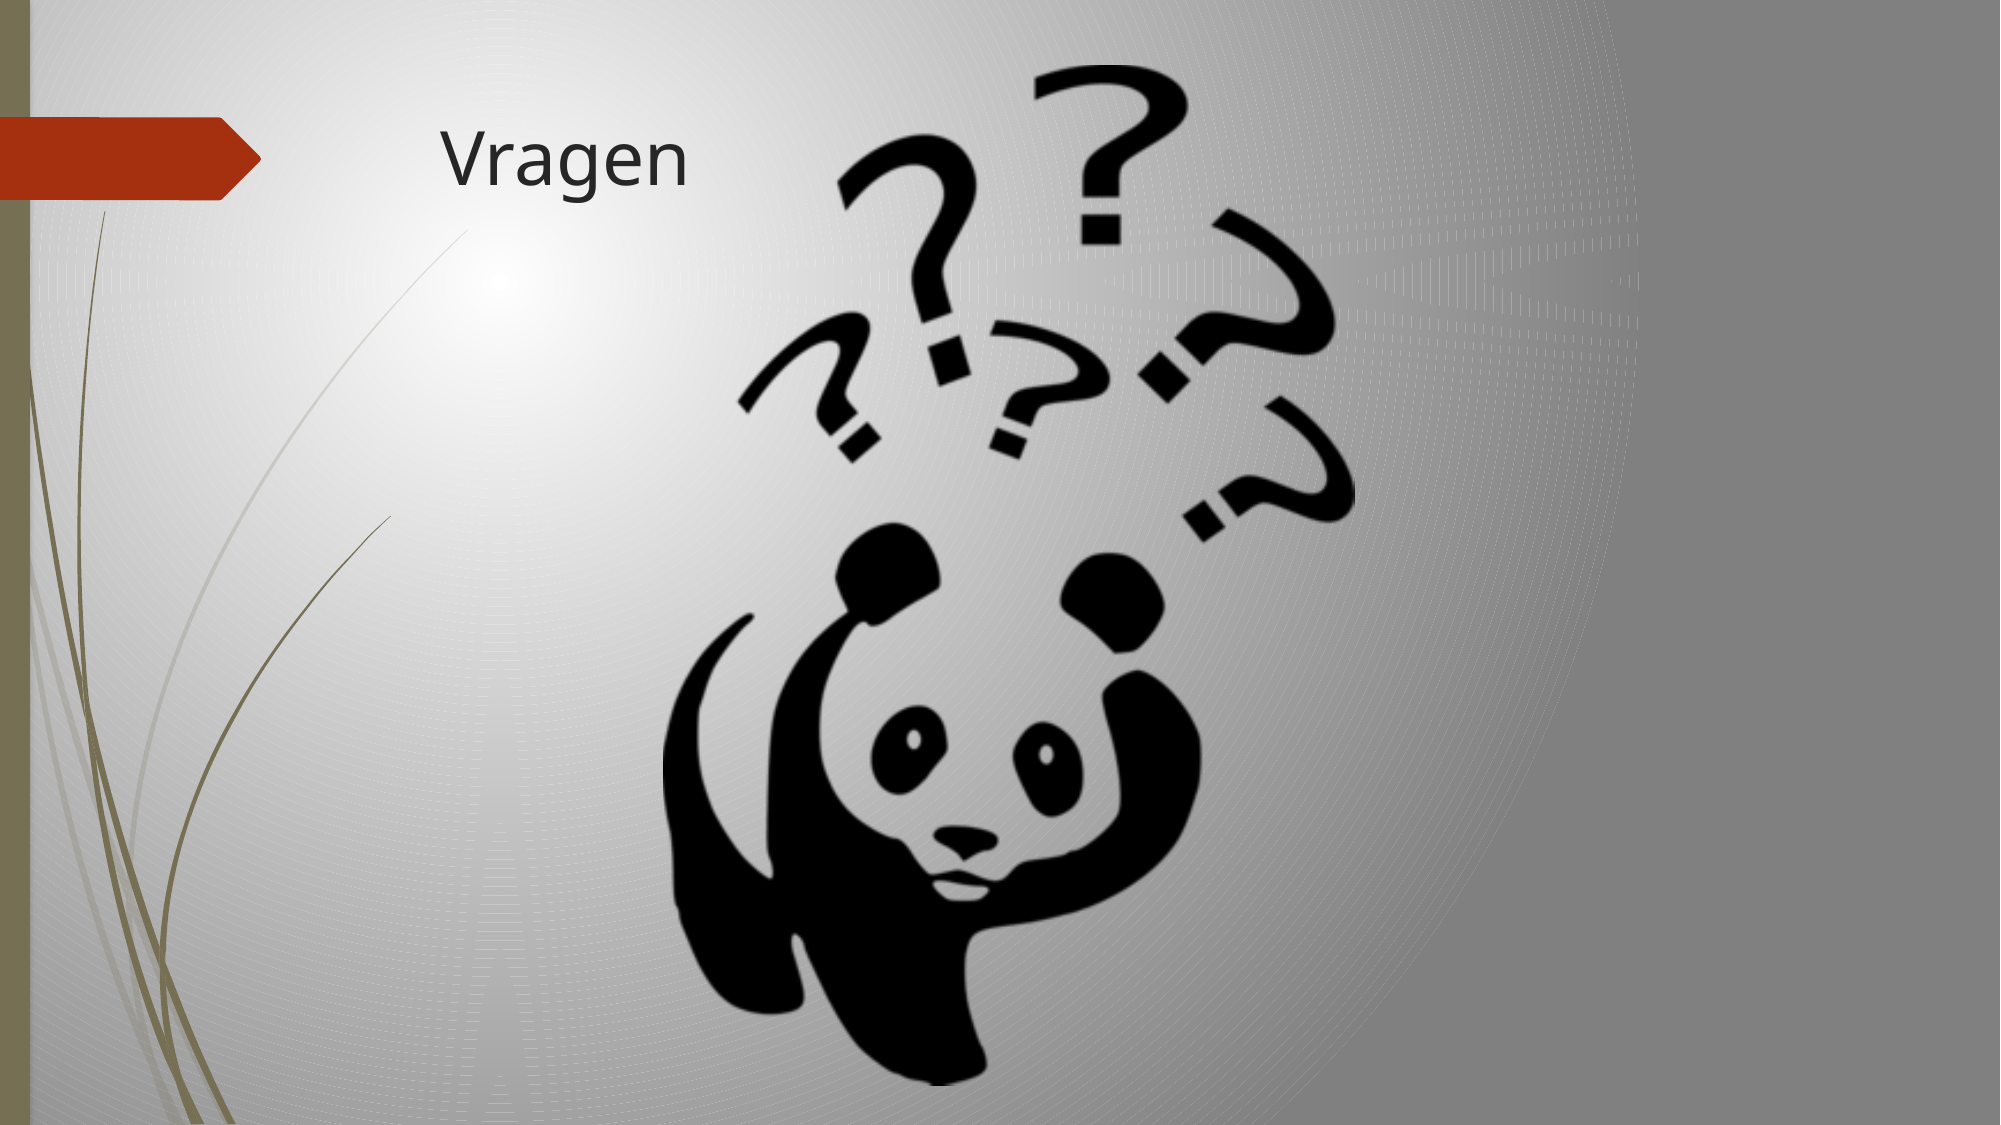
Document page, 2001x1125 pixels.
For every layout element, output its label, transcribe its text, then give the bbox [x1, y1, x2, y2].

title Vragen [425, 102, 658, 313]
title Vragen [1358, 102, 1888, 313]
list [663, 65, 1355, 1086]
